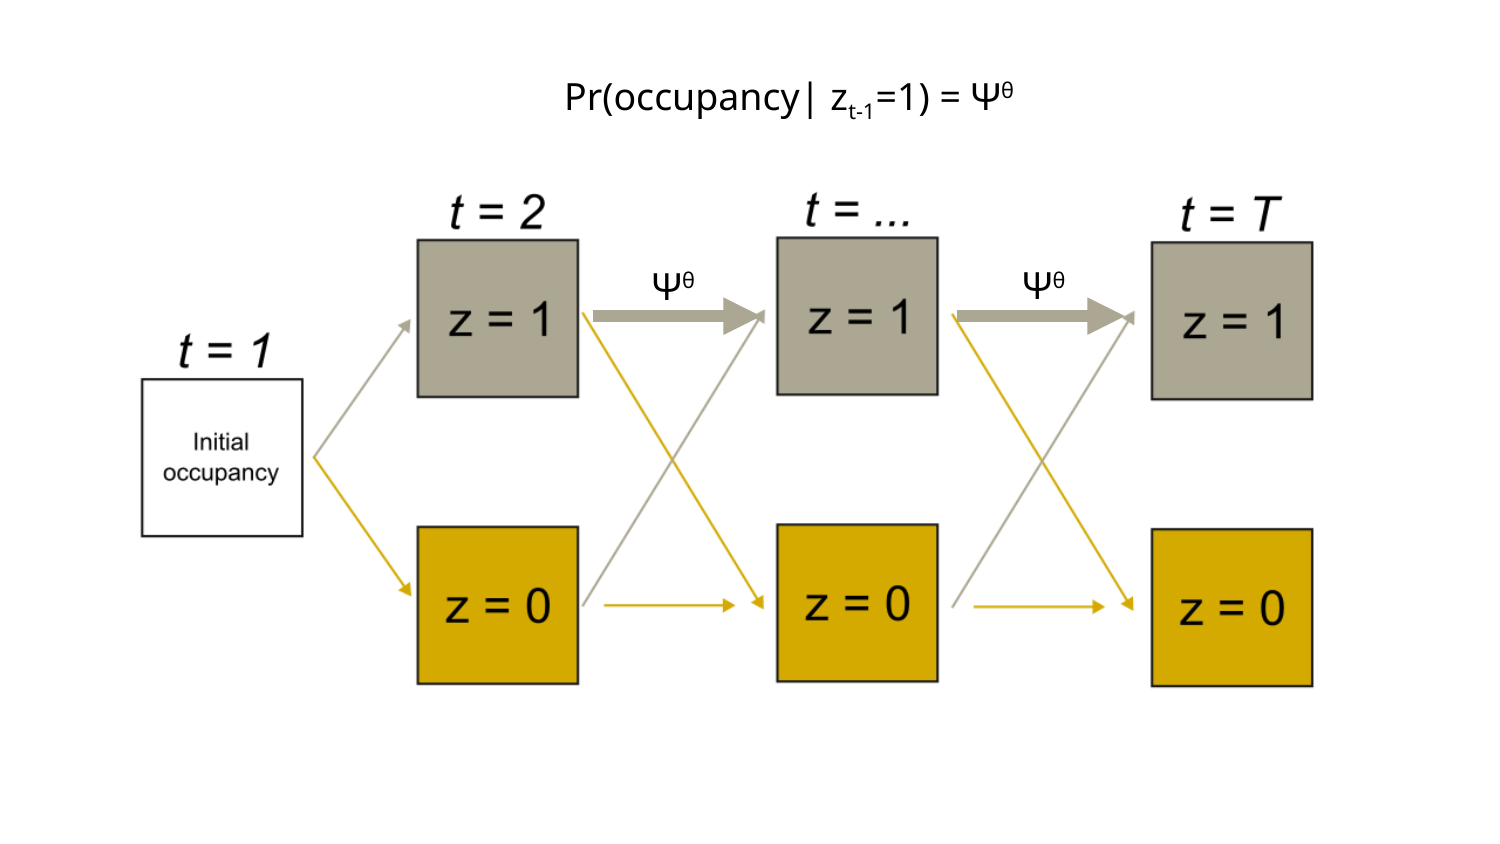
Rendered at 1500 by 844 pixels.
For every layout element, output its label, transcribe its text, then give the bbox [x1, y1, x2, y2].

text_box Pr(occupancy| zt-1=1) = Ψθ [418, 65, 1160, 123]
picture [115, 123, 1385, 721]
